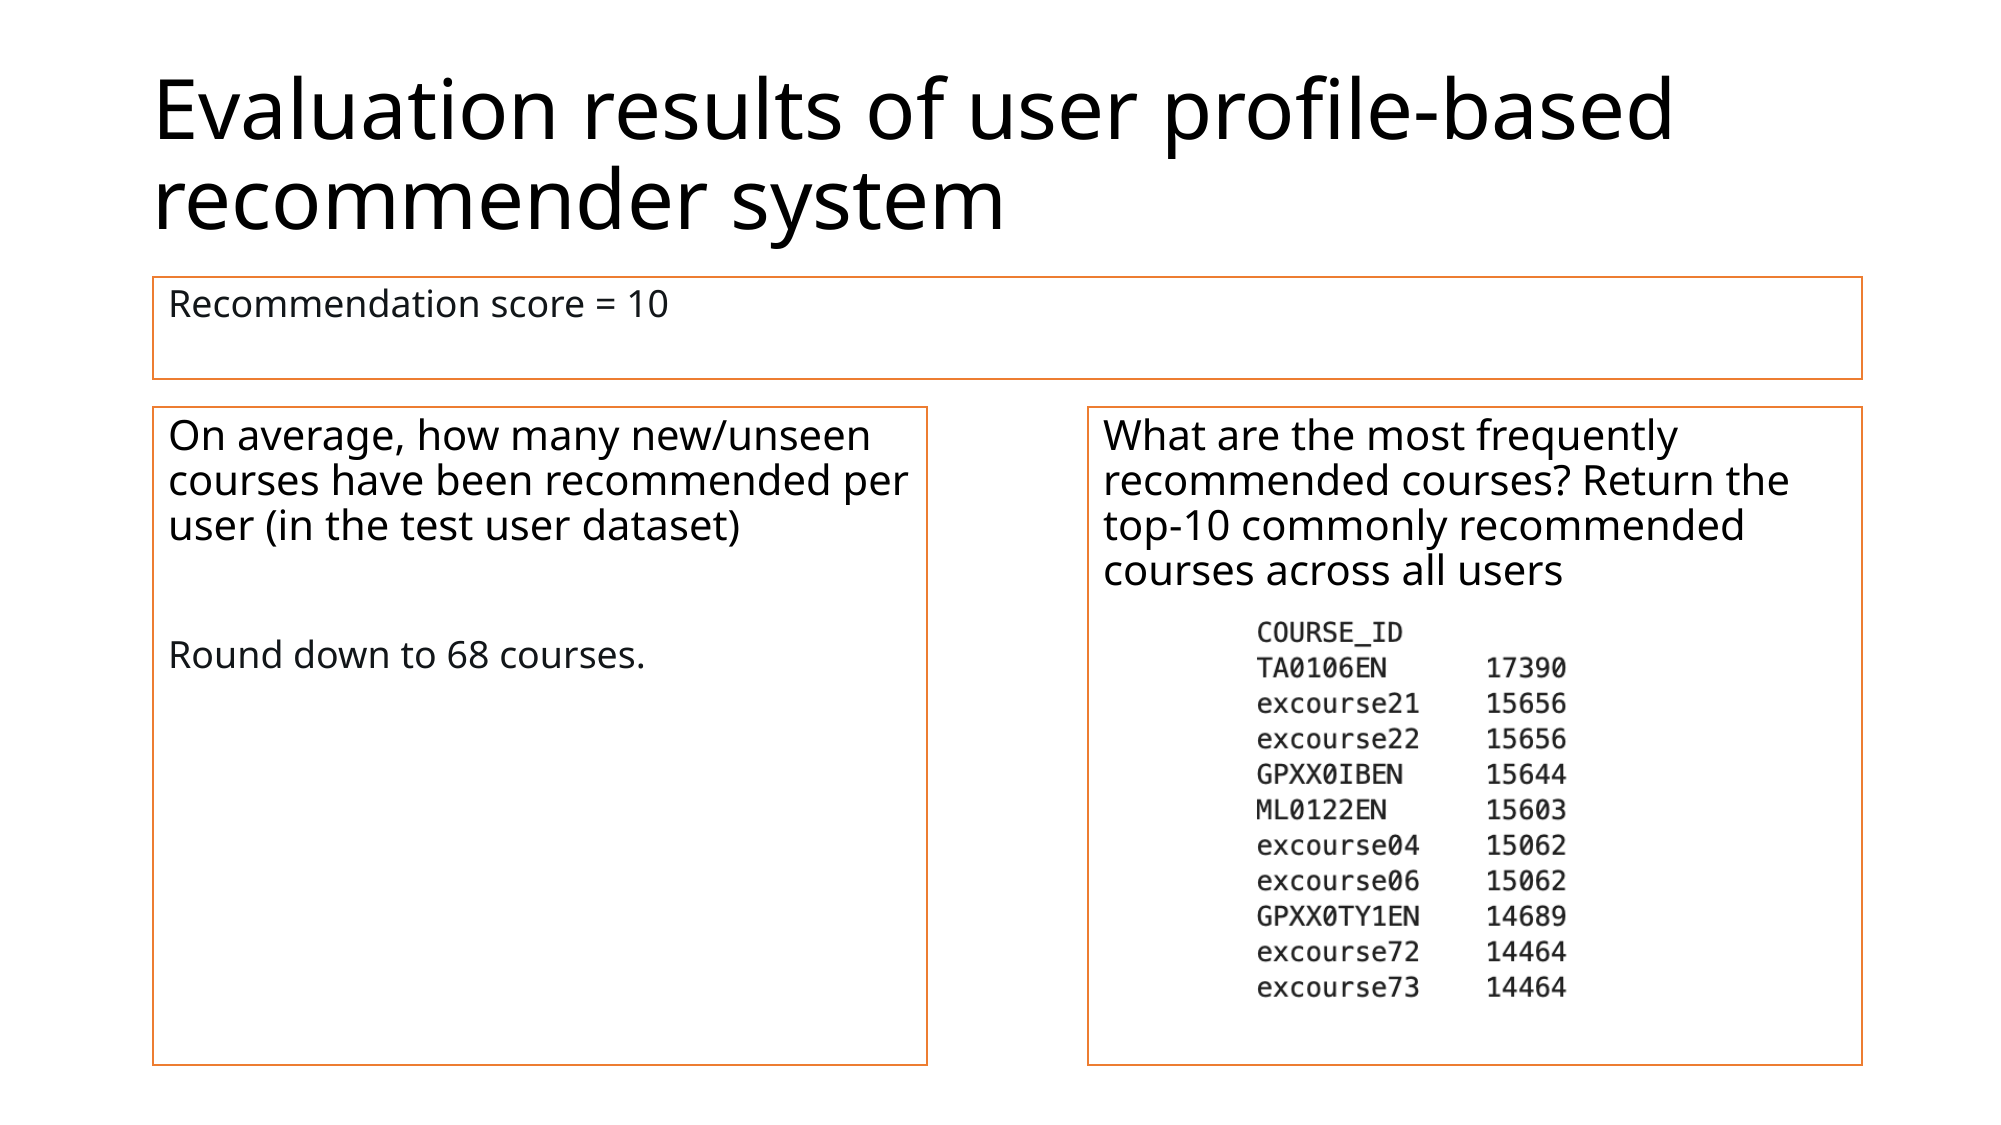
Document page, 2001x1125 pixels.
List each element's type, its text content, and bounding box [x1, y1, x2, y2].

text_box Recommendation score = 10 [152, 276, 1863, 380]
text_box What are the most frequently recommended courses? Return the top-10 commonly recommended courses across all users [1087, 406, 1863, 1066]
picture [1233, 596, 1603, 1003]
text_box On average, how many new/unseen courses have been recommended per user (in the test user dataset) Round down to 68 courses. [152, 406, 928, 1066]
title Evaluation results of user profile-based recommender system [137, 59, 1863, 278]
